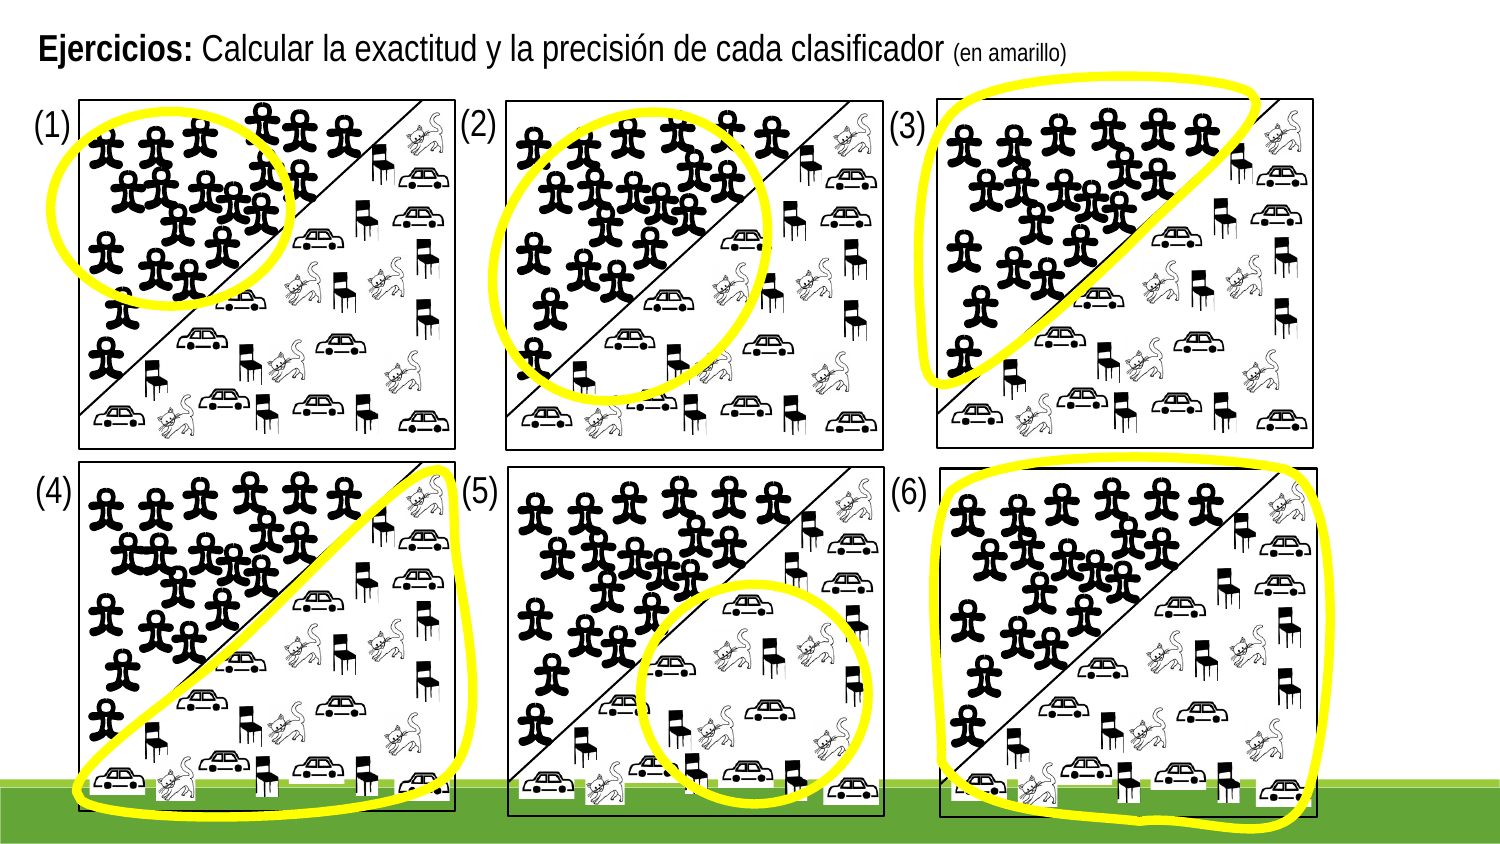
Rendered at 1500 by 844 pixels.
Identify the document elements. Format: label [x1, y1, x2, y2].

text_box [33, 462, 473, 818]
text_box [933, 456, 1331, 829]
text_box [459, 466, 885, 816]
text_box [886, 76, 1314, 448]
text_box [31, 100, 456, 450]
text_box [457, 101, 505, 144]
text_box [492, 101, 883, 451]
text_box [36, 26, 1080, 68]
text_box [73, 779, 78, 788]
text_box [888, 469, 936, 512]
